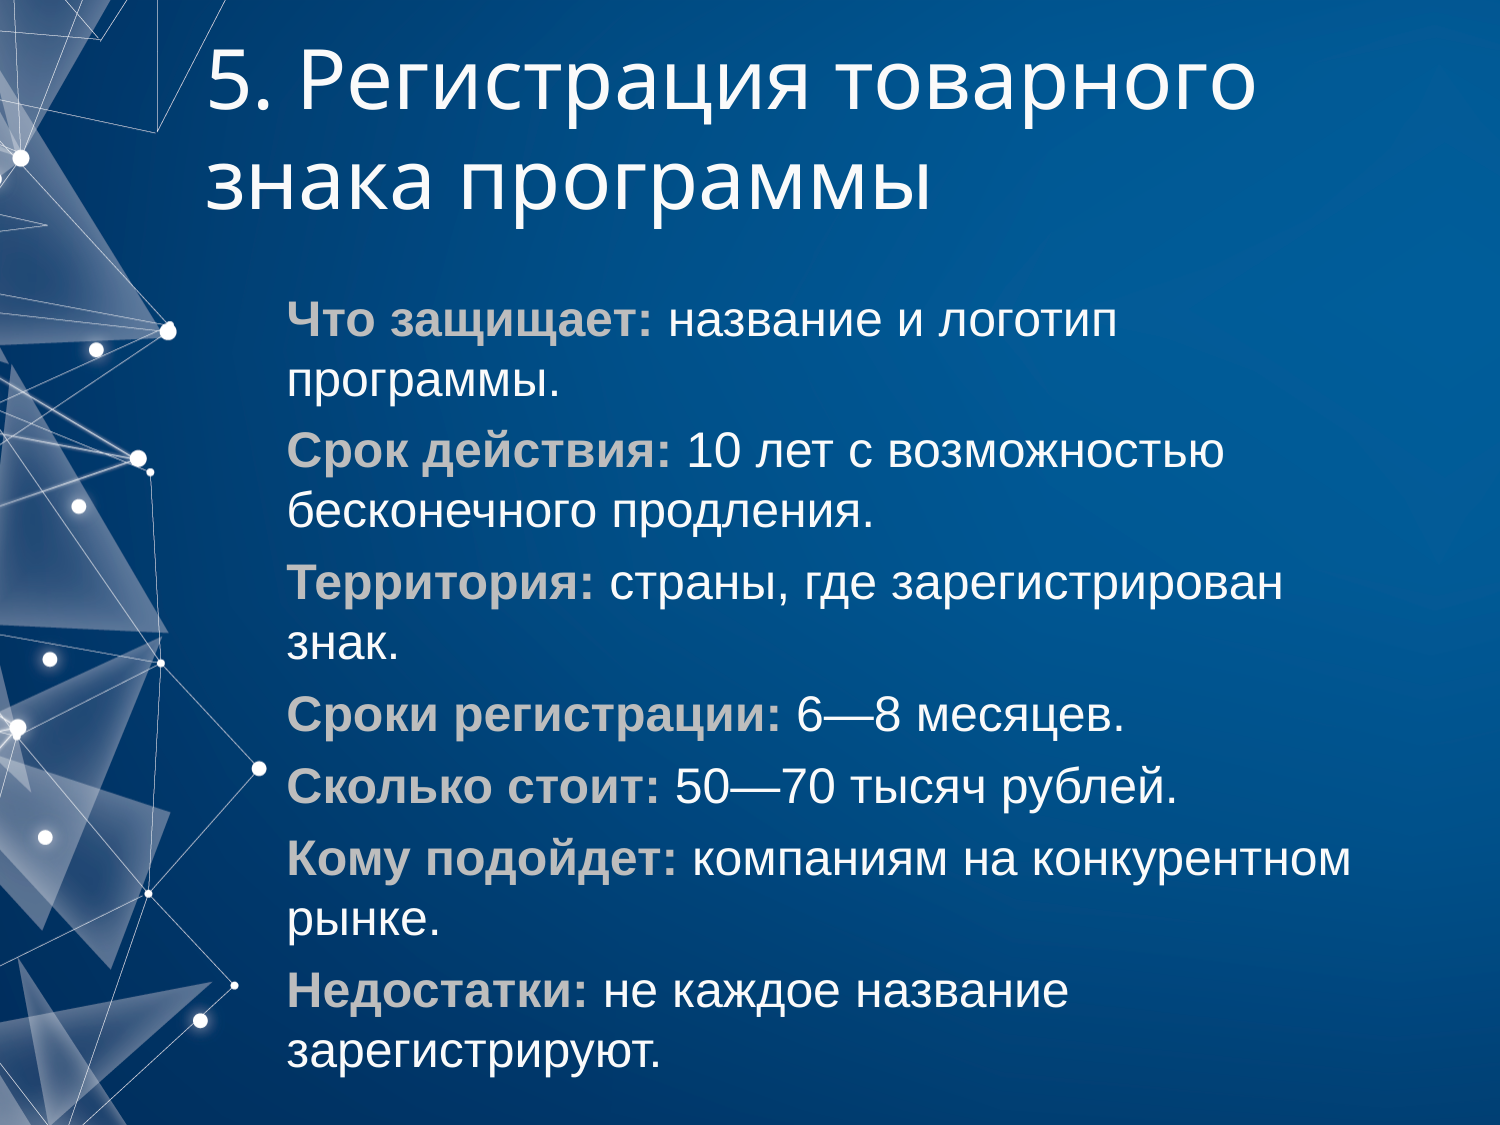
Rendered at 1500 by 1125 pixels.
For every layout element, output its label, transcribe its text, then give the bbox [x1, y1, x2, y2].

title 5. Регистрация товарного знака программы [190, 16, 1477, 237]
text_box Что защищает: название и логотип программы. Срок действия: 10 лет с возможностью бесконечного продления. Территория: страны, где зарегистрирован знак. Сроки регистрации: 6—8 месяцев. Сколько стоит: 50—70 тысяч рублей. Кому подойдет: компаниям на конкурентном рынке. Недостатки: не каждое название зарегистрируют. [265, 278, 1418, 1034]
picture [0, 0, 1500, 1125]
